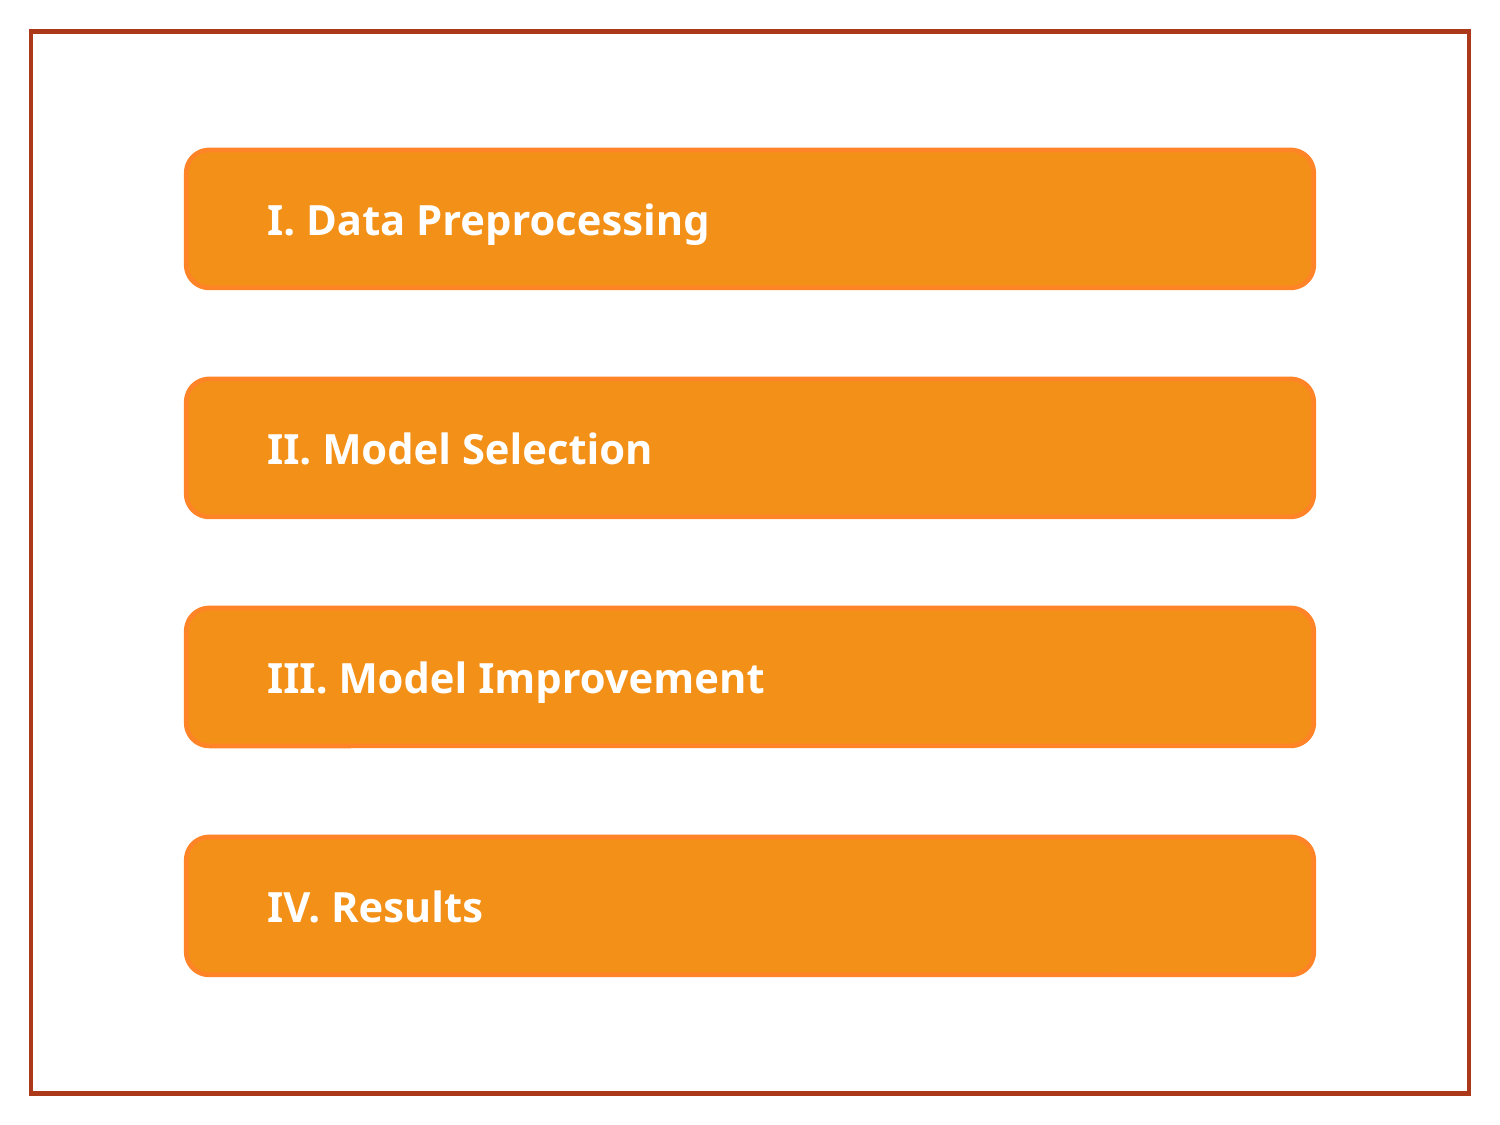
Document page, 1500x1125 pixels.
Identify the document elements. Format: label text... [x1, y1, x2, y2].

text_box II. Model Selection [186, 378, 1314, 517]
text_box [30, 30, 1470, 1094]
text_box I. Data Preprocessing [186, 149, 1314, 288]
text_box IV. Results [186, 836, 1314, 975]
text_box III. Model Improvement [186, 607, 1314, 746]
